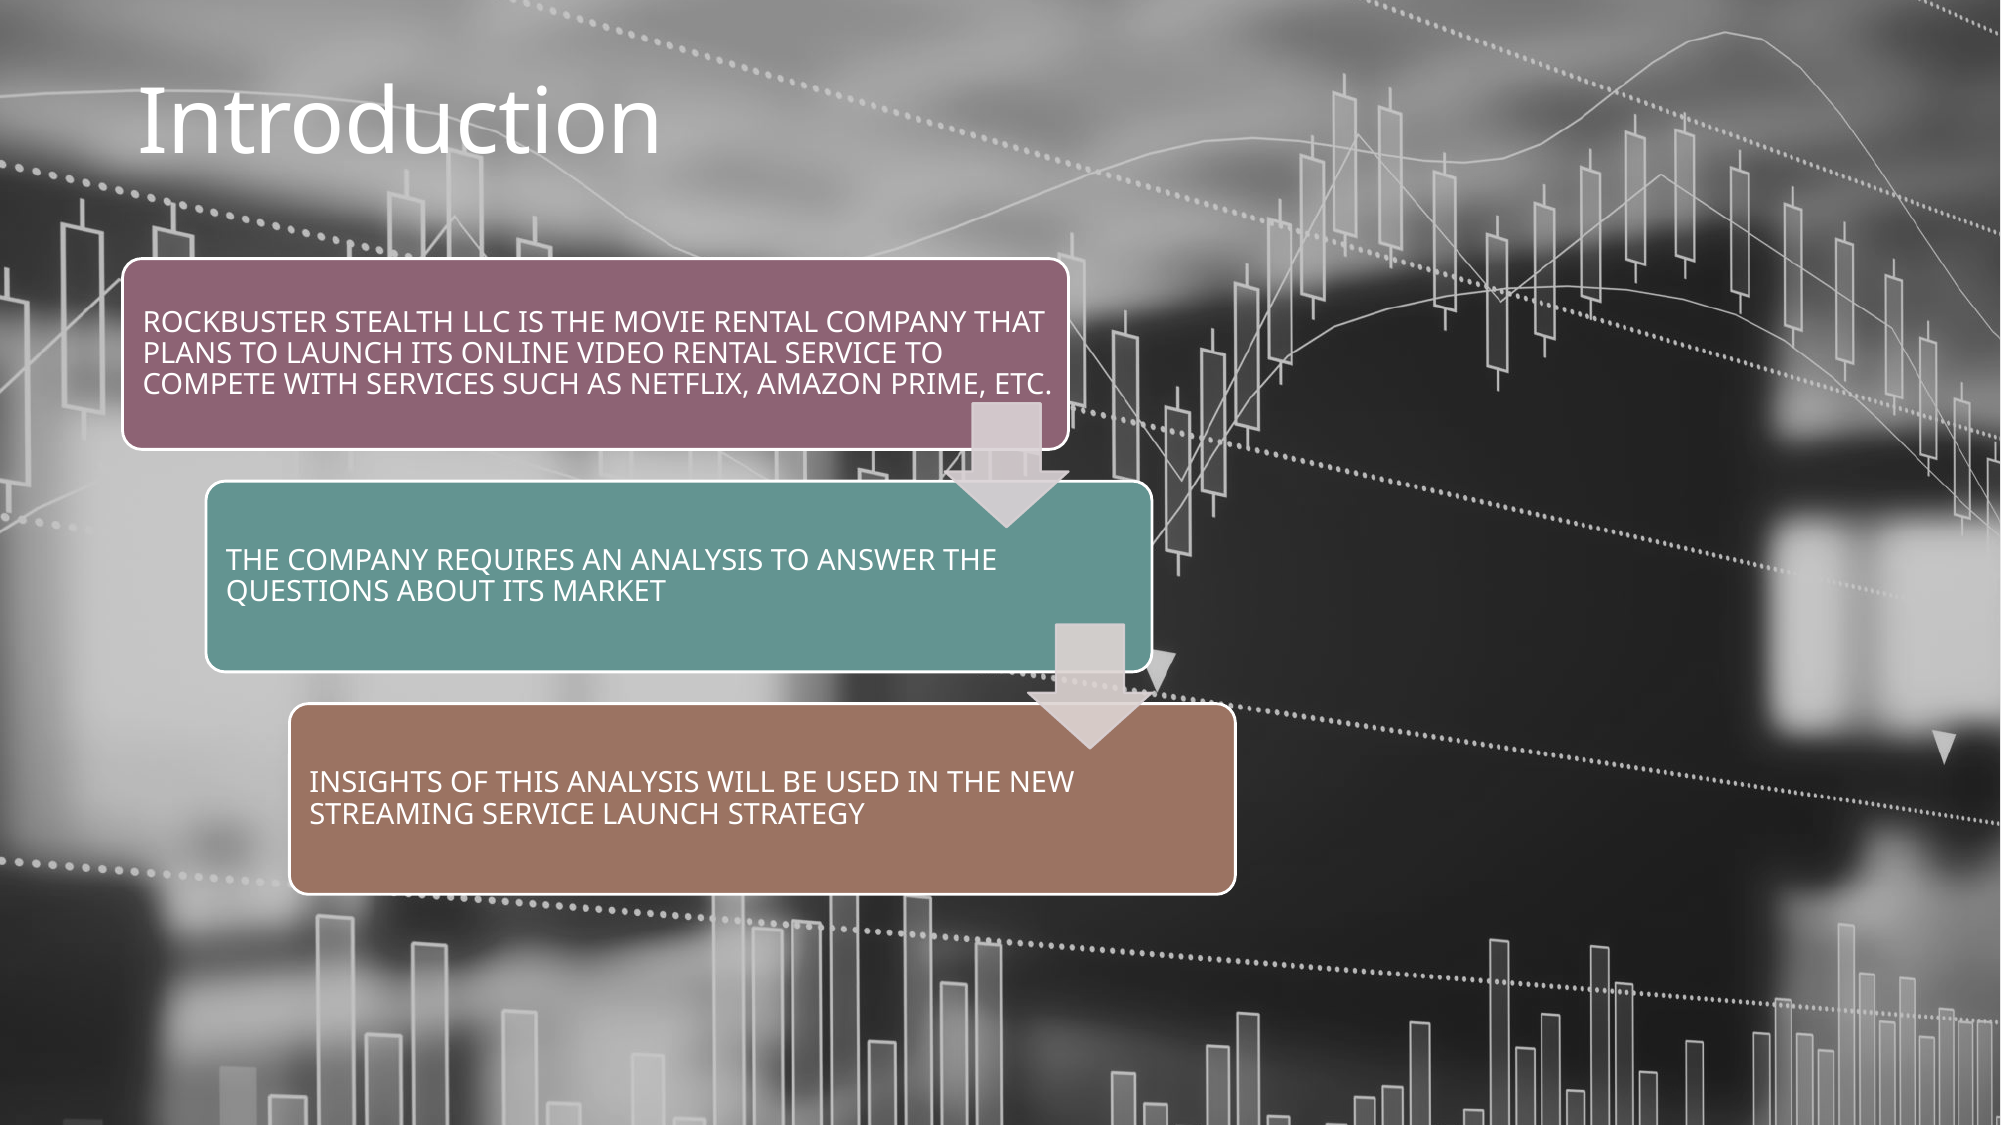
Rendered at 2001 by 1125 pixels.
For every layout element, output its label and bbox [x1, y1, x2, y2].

picture [0, 0, 2000, 1125]
list [122, 258, 1236, 895]
